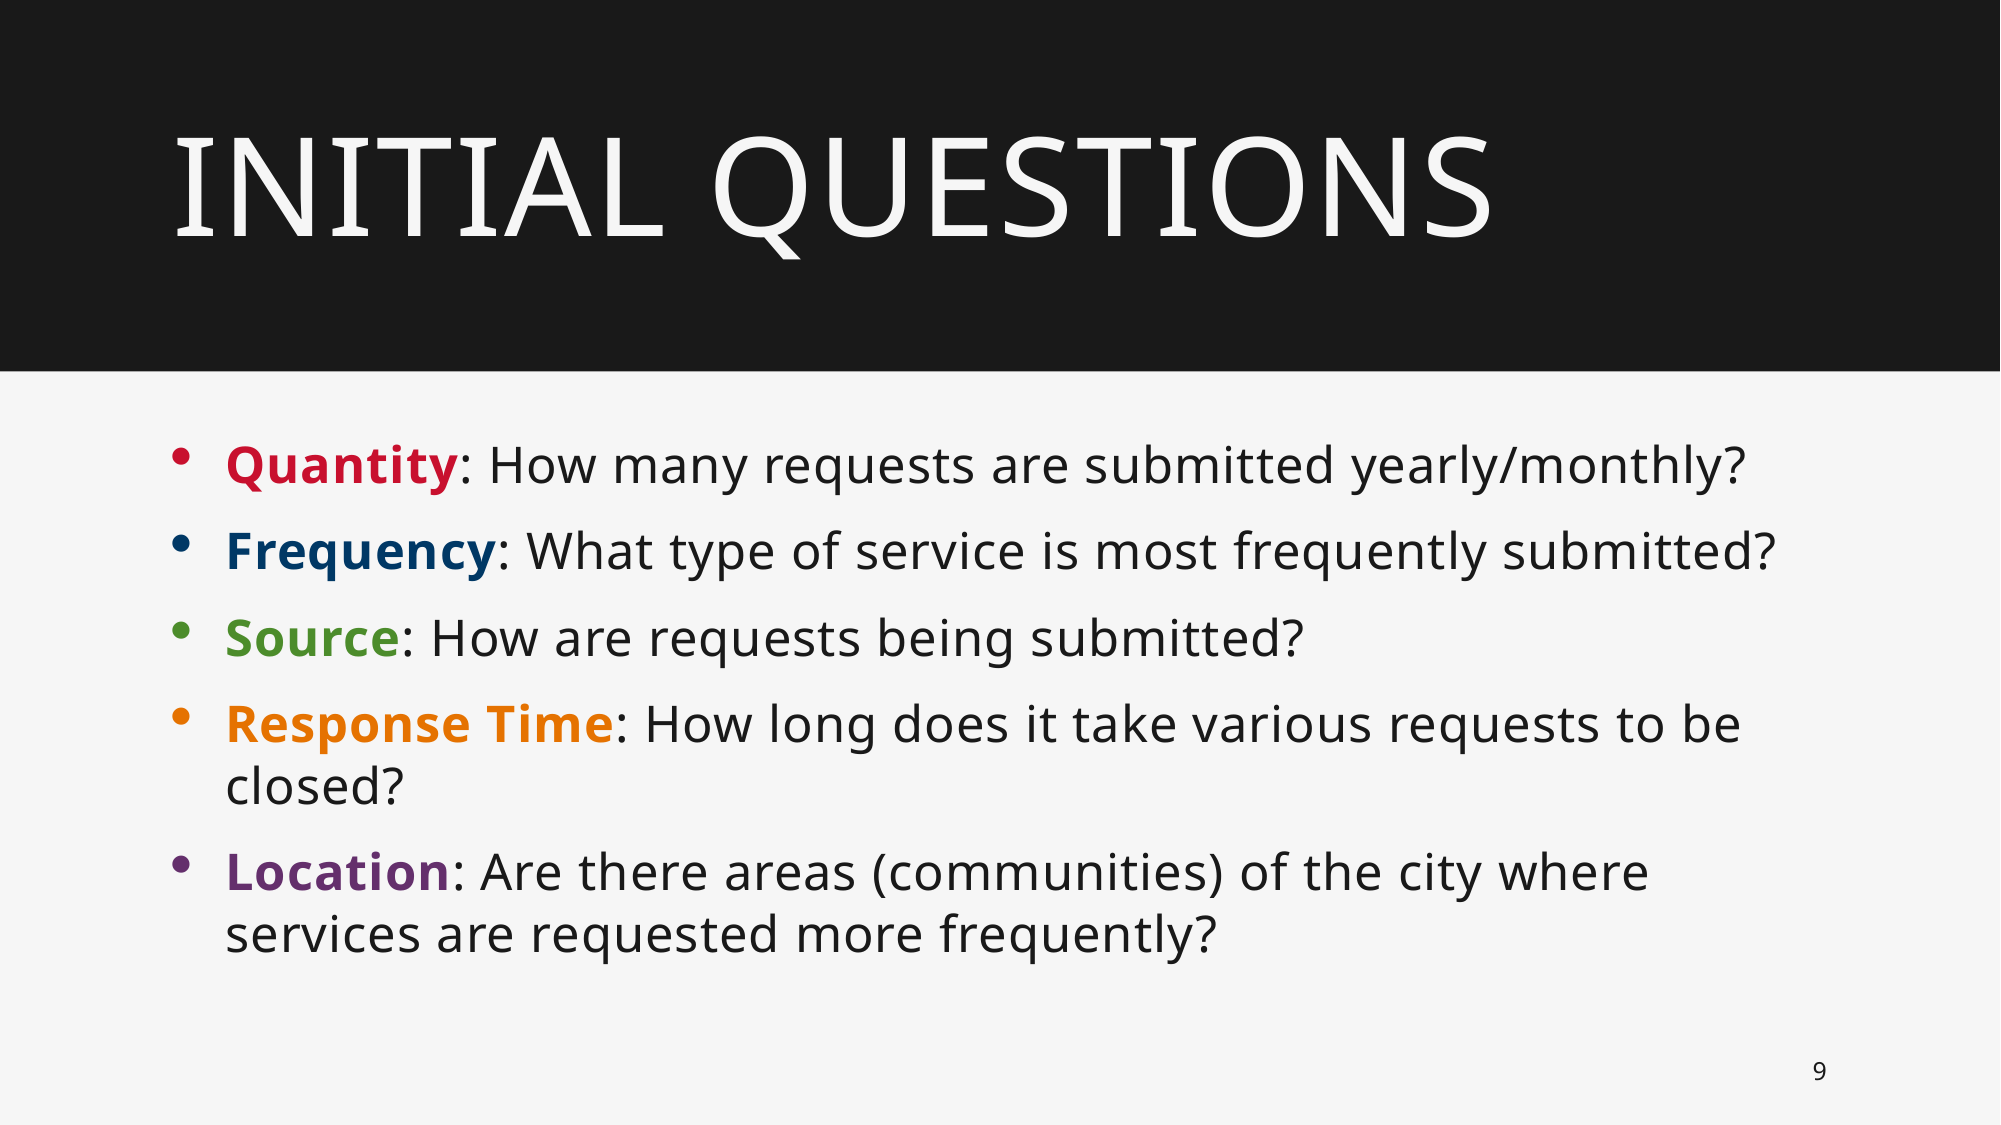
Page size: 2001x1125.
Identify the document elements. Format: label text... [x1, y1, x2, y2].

slide_number 9 [1688, 1042, 1842, 1103]
list Quantity: How many requests are submitted yearly/monthly? Frequency: What type of service is most frequently submitted? Source: How are requests being submitted? Response Time: How long does it take various requests to be closed? Location: Are there areas (communities) of the city where services are requested more frequently? [157, 424, 1842, 1014]
title Initial Questions [157, 52, 1842, 332]
